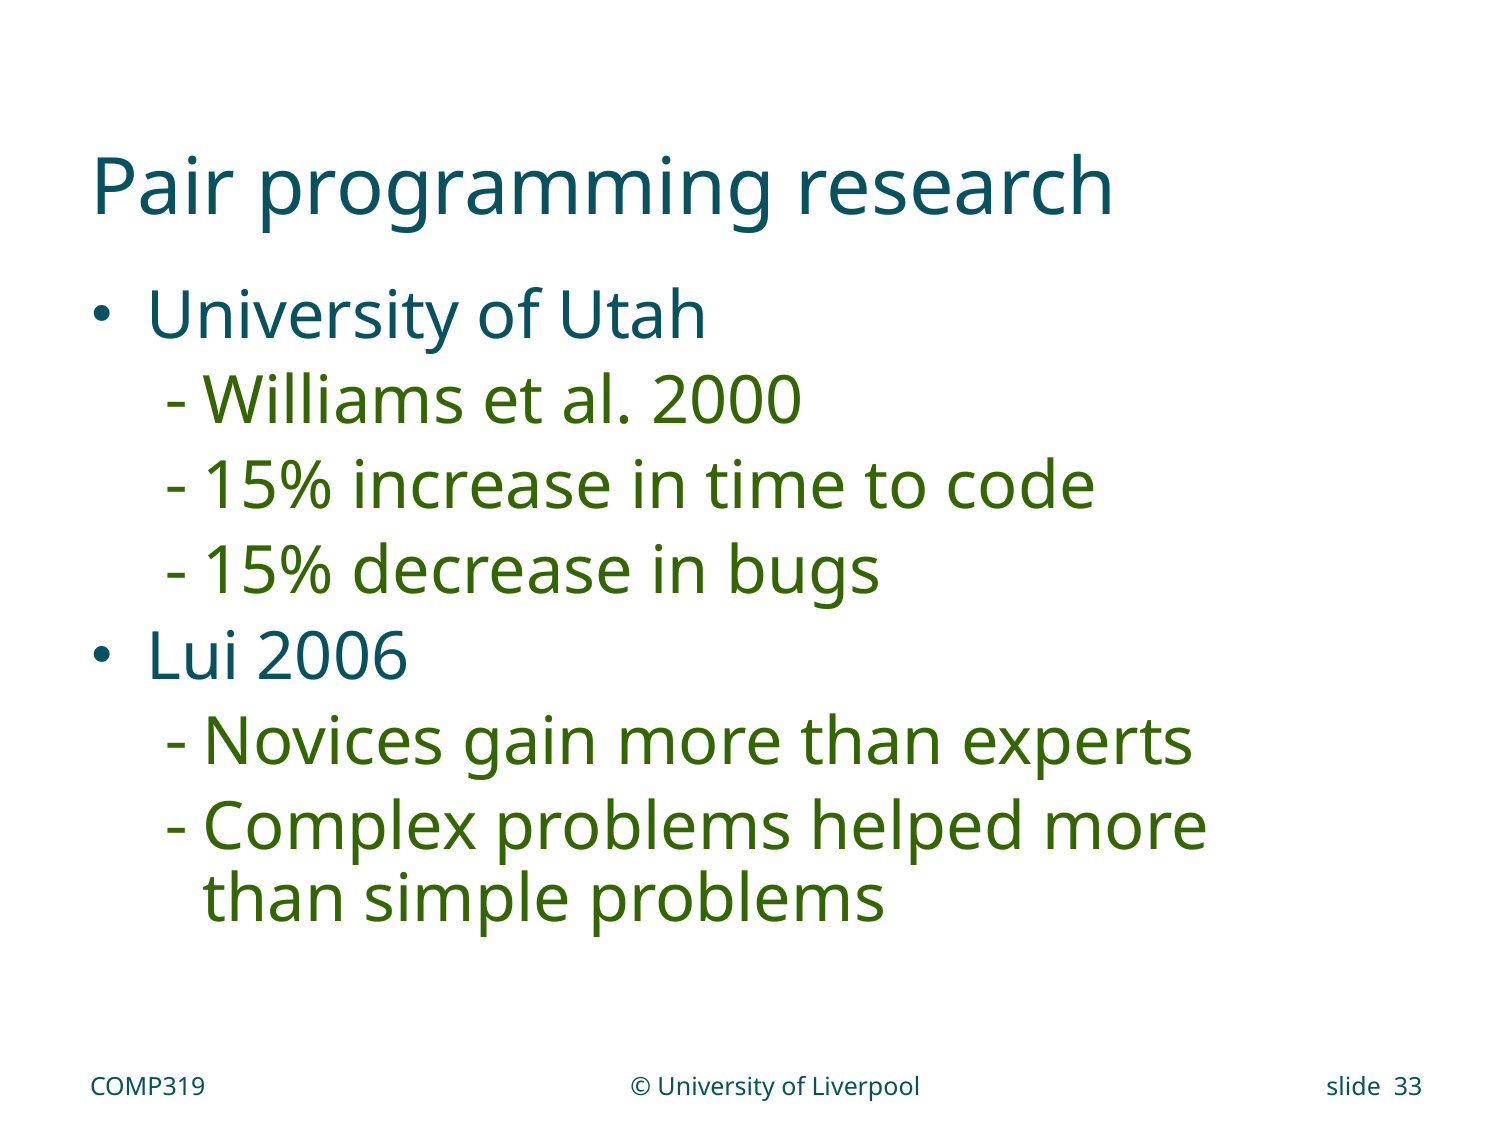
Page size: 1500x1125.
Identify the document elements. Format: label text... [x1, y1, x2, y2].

footer COMP319 [74, 1062, 575, 1125]
title Pair programming research [75, 128, 1425, 237]
list University of Utah Williams et al. 2000 15% increase in time to code 15% decrease in bugs Lui 2006 Novices gain more than experts Complex problems helped more than simple problems [75, 273, 1363, 1024]
slide_number slide 33 [1212, 1062, 1438, 1113]
slide_number © University of Liverpool [600, 1062, 951, 1125]
